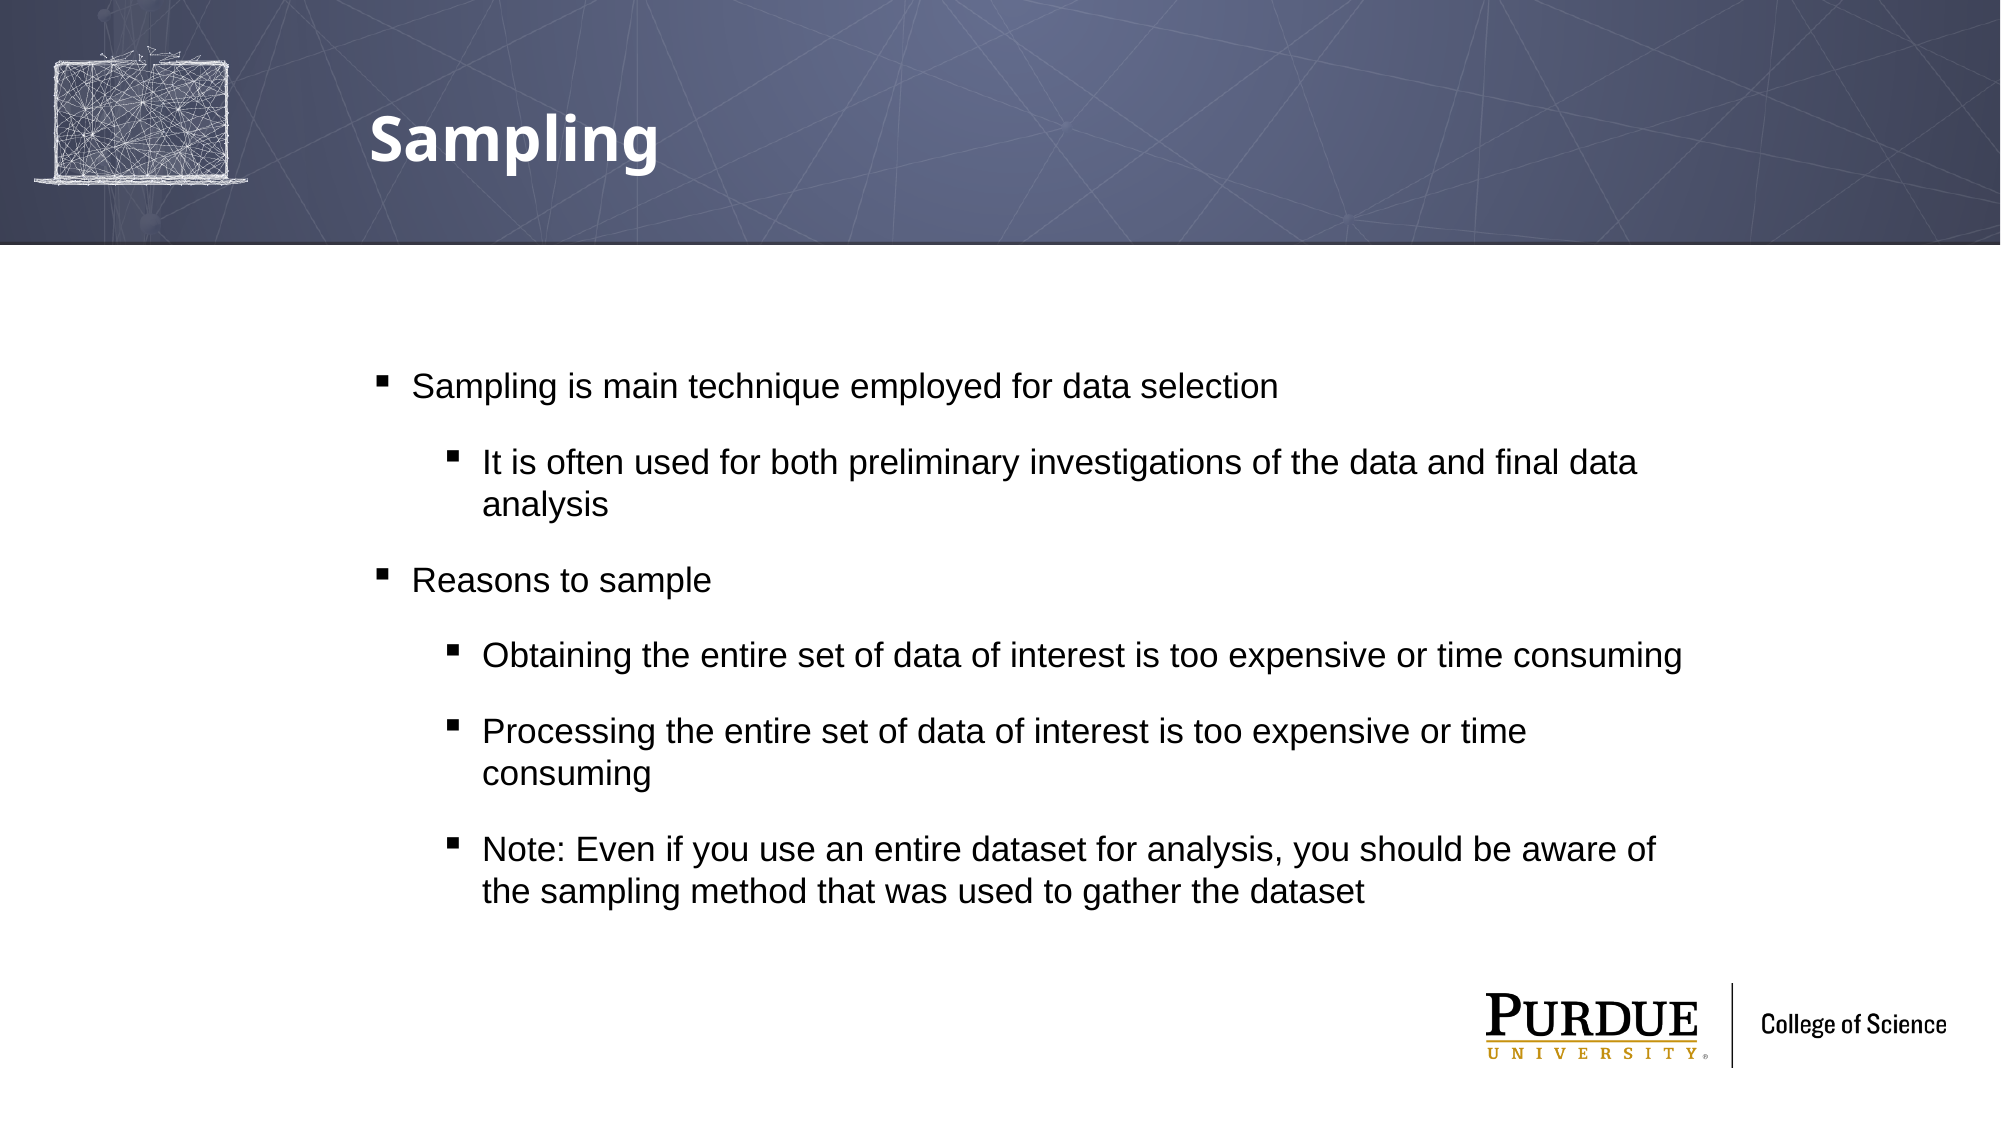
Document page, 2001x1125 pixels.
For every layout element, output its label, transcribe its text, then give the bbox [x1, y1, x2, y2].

picture [0, 0, 2001, 245]
list Sampling is main technique employed for data selection It is often used for both preliminary investigations of the data and final data analysis Reasons to sample Obtaining the entire set of data of interest is too expensive or time consuming Processing the entire set of data of interest is too expensive or time consuming Note: Even if you use an entire dataset for analysis, you should be aware of the sampling method that was used to gather the dataset [368, 363, 1704, 924]
title Sampling [368, 98, 1704, 187]
picture [1486, 983, 1946, 1068]
